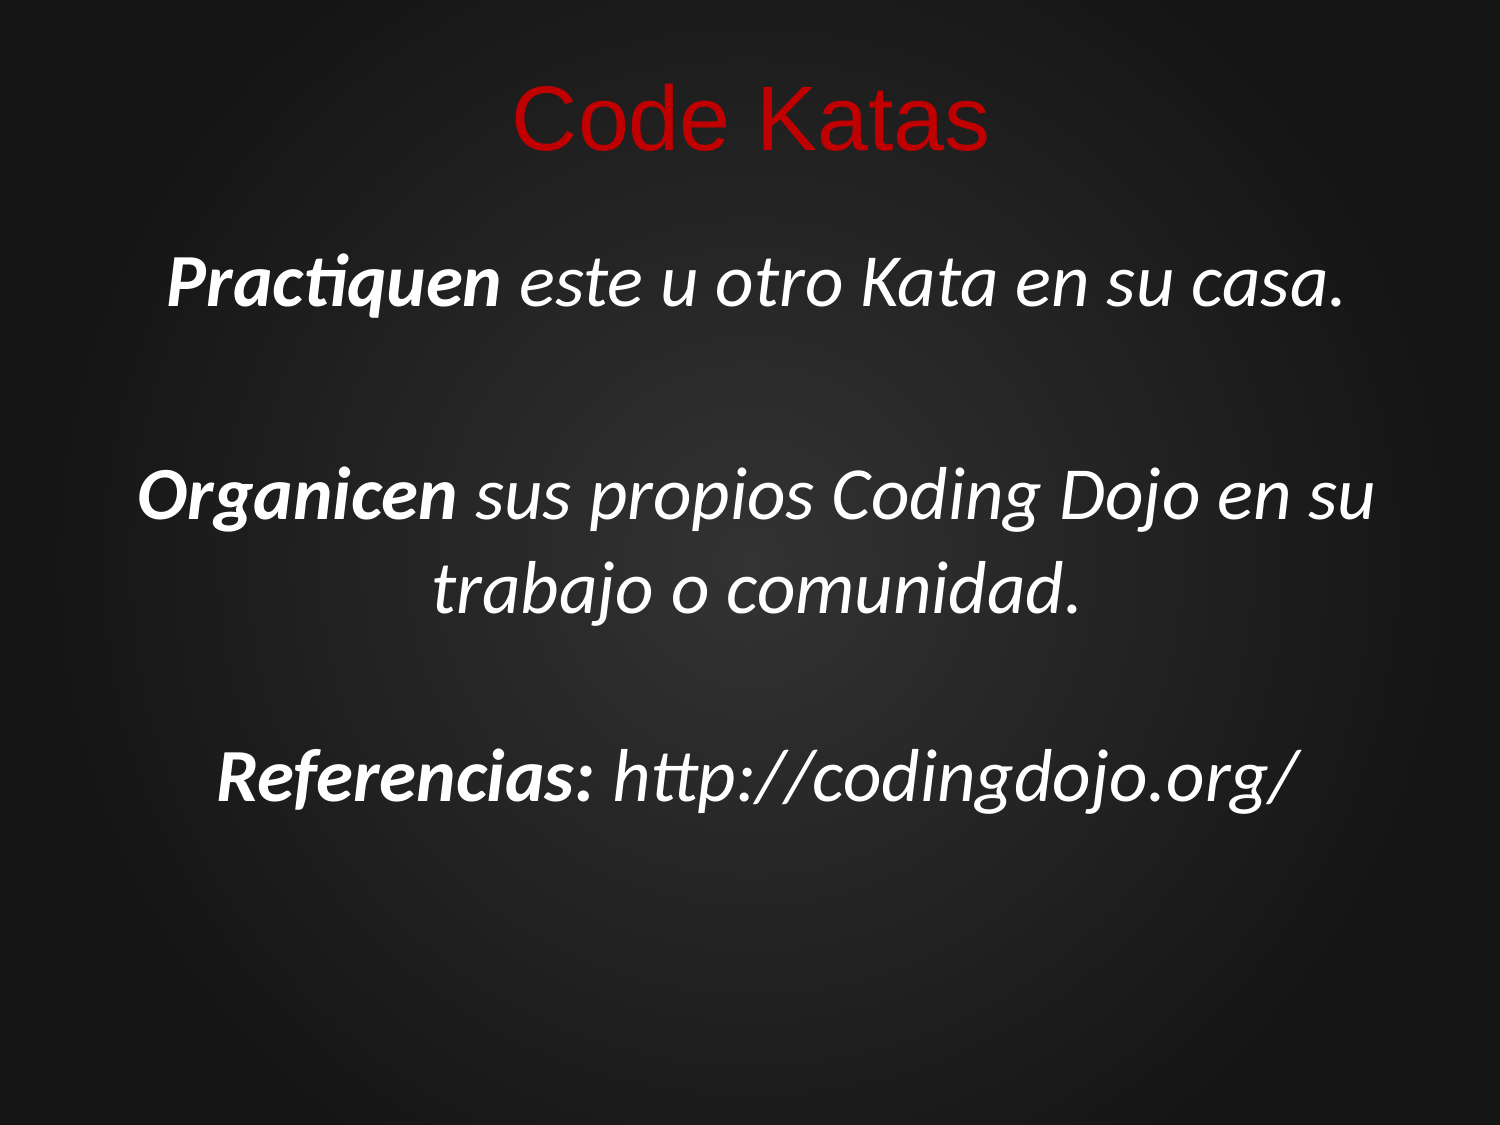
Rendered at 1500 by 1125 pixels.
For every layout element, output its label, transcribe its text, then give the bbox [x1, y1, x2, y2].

title Code Katas [76, 54, 1427, 173]
list Practiquen este u otro Kata en su casa. Organicen sus propios Coding Dojo en su trabajo o comunidad. Referencias: http://codingdojo.org/ [102, 219, 1413, 610]
picture [0, 0, 1500, 1125]
